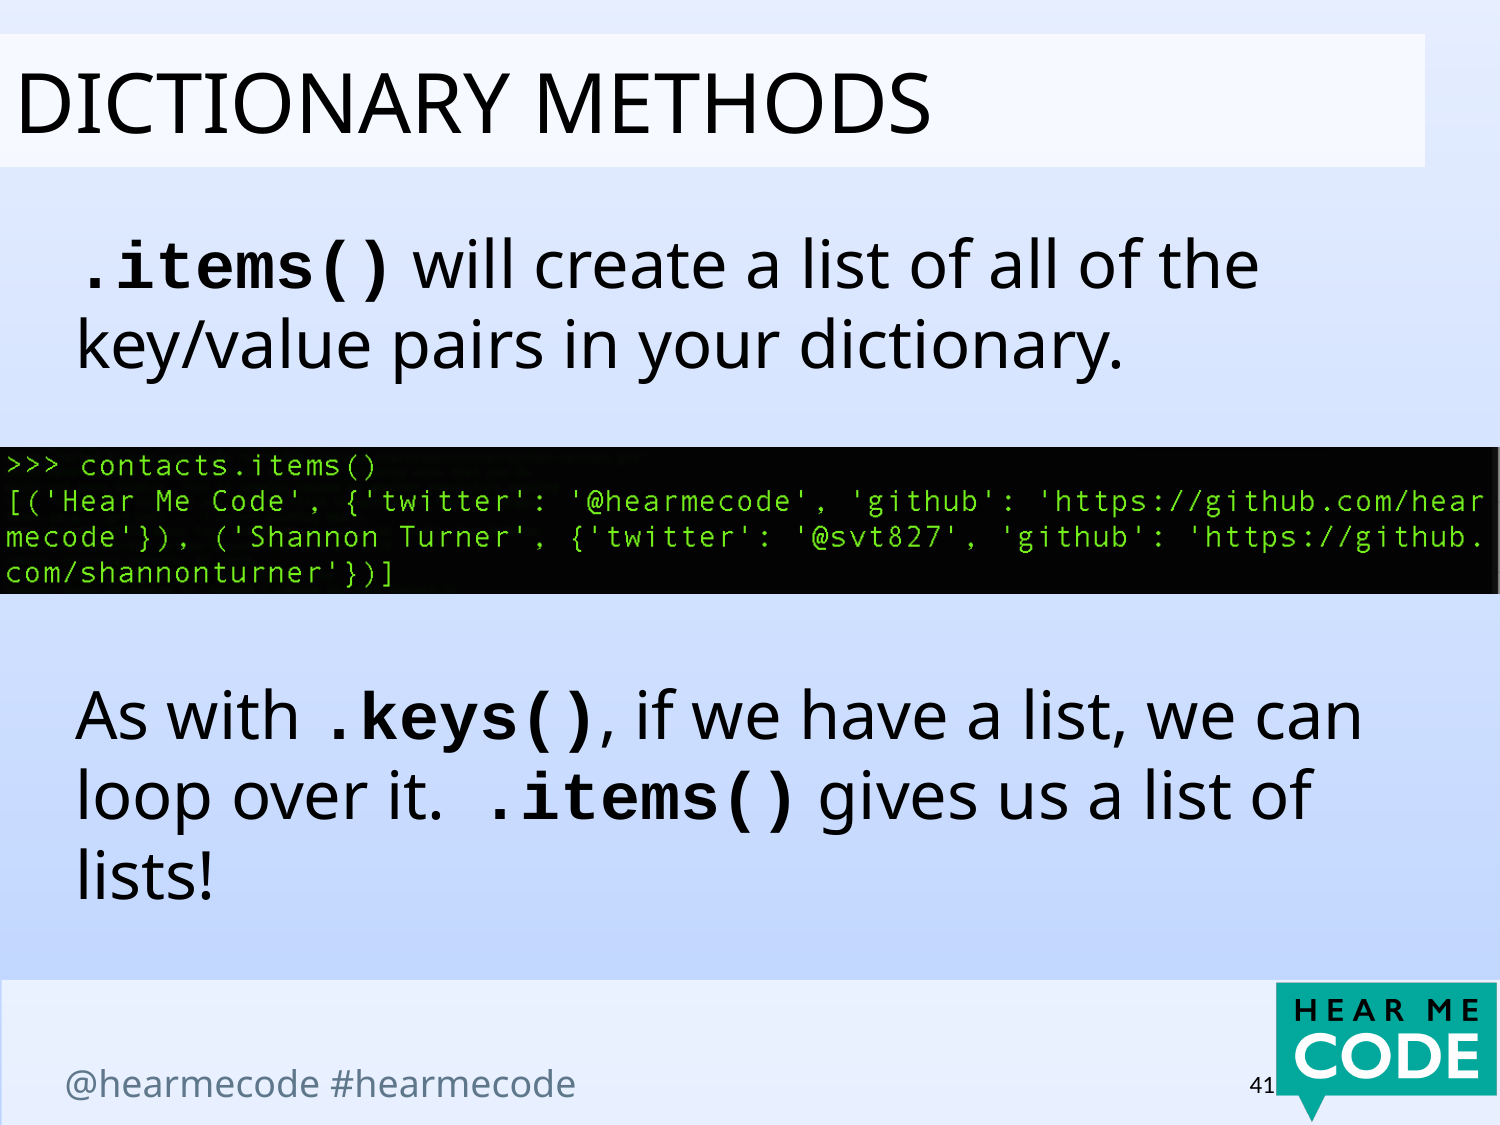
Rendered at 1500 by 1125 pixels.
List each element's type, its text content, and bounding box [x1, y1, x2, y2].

slide_number 41 [924, 1052, 1276, 1114]
text_box dictionary methods [0, 33, 1425, 168]
list .items() will create a list of all of the key/value pairs in your dictionary. As with .keys(), if we have a list, we can loop over it. .items() gives us a list of lists! [74, 221, 1426, 447]
list .items() will create a list of all of the key/value pairs in your dictionary. As with .keys(), if we have a list, we can loop over it. .items() gives us a list of lists! [74, 594, 1426, 944]
picture [0, 447, 1500, 594]
picture [1273, 979, 1500, 1125]
